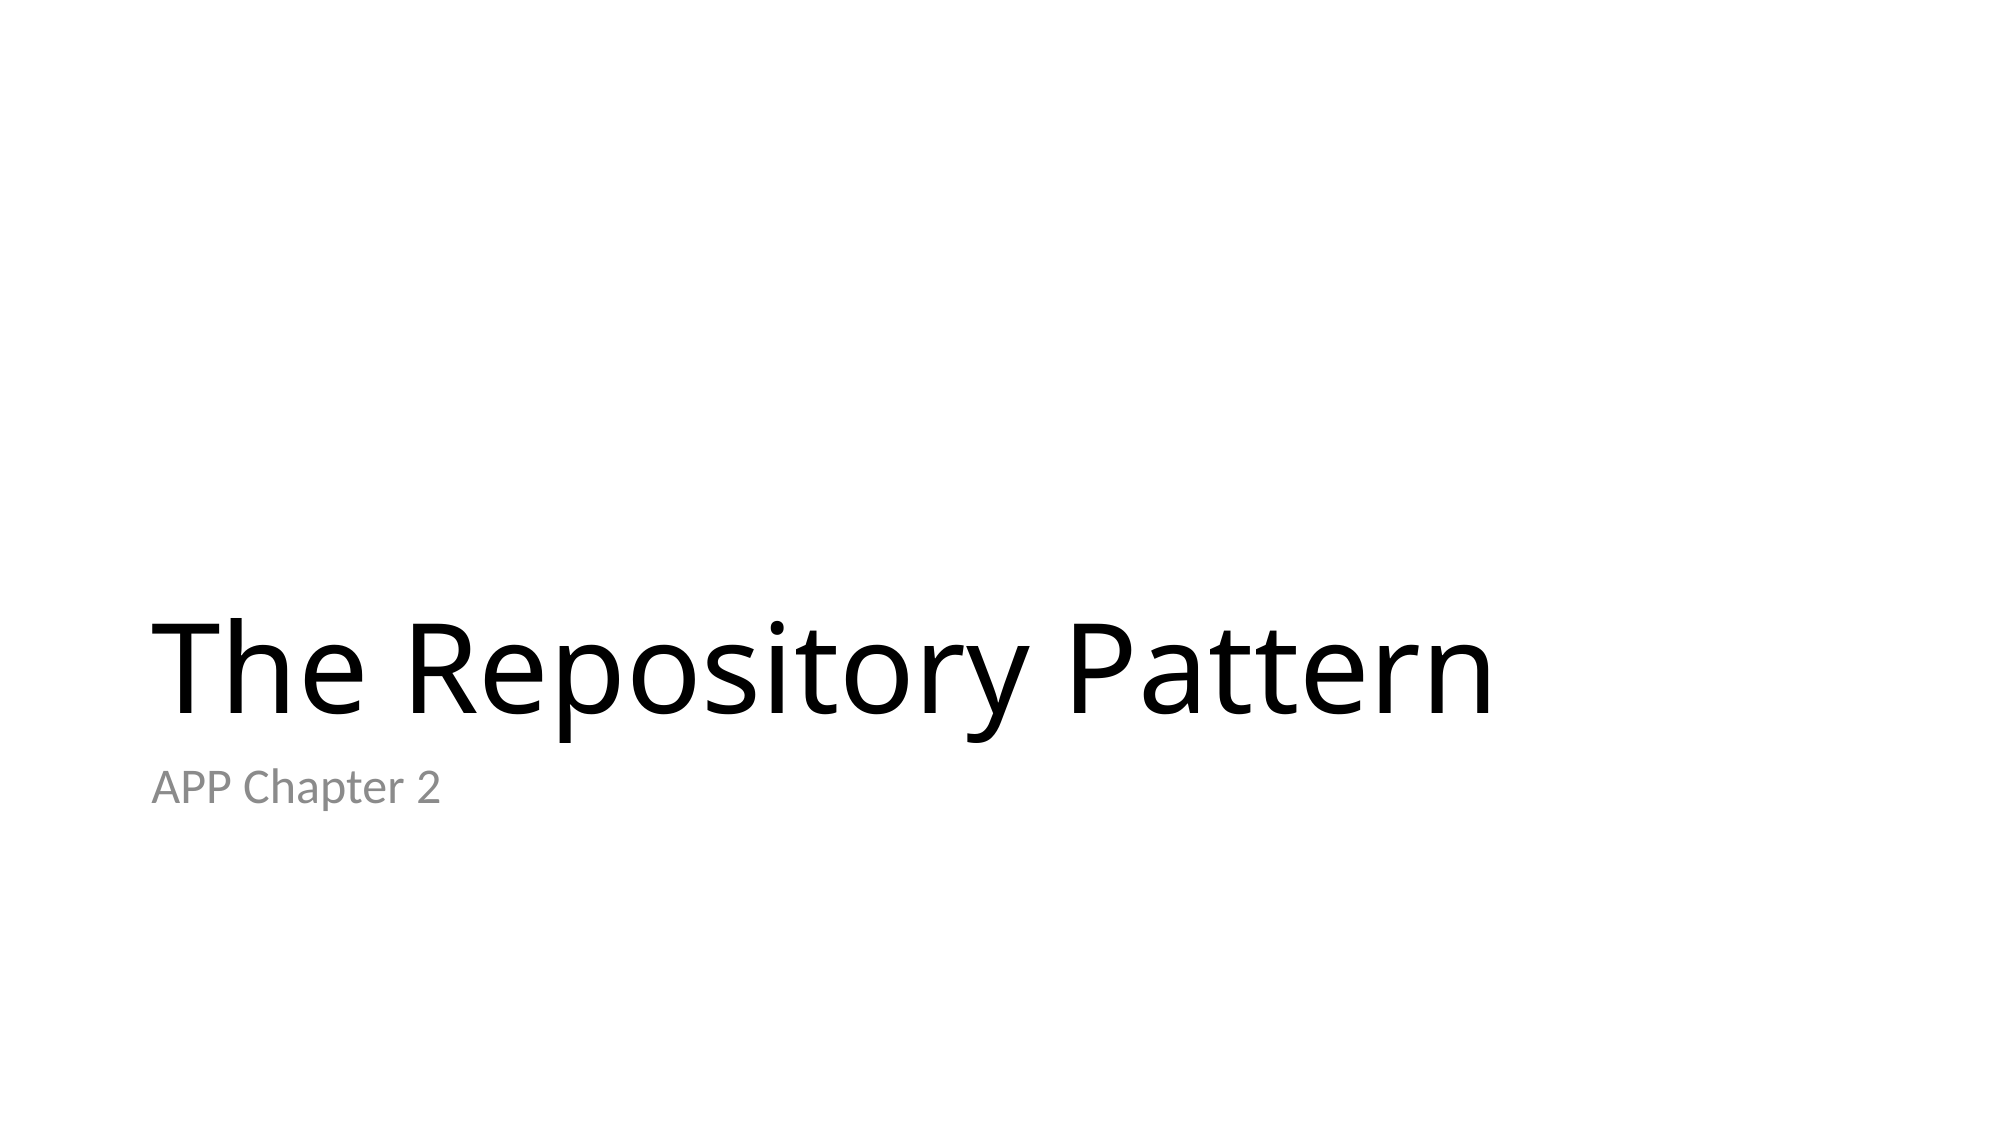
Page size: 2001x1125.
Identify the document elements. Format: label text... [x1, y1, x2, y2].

title The Repository Pattern [136, 280, 1862, 749]
list APP Chapter 2 [136, 752, 1862, 999]
